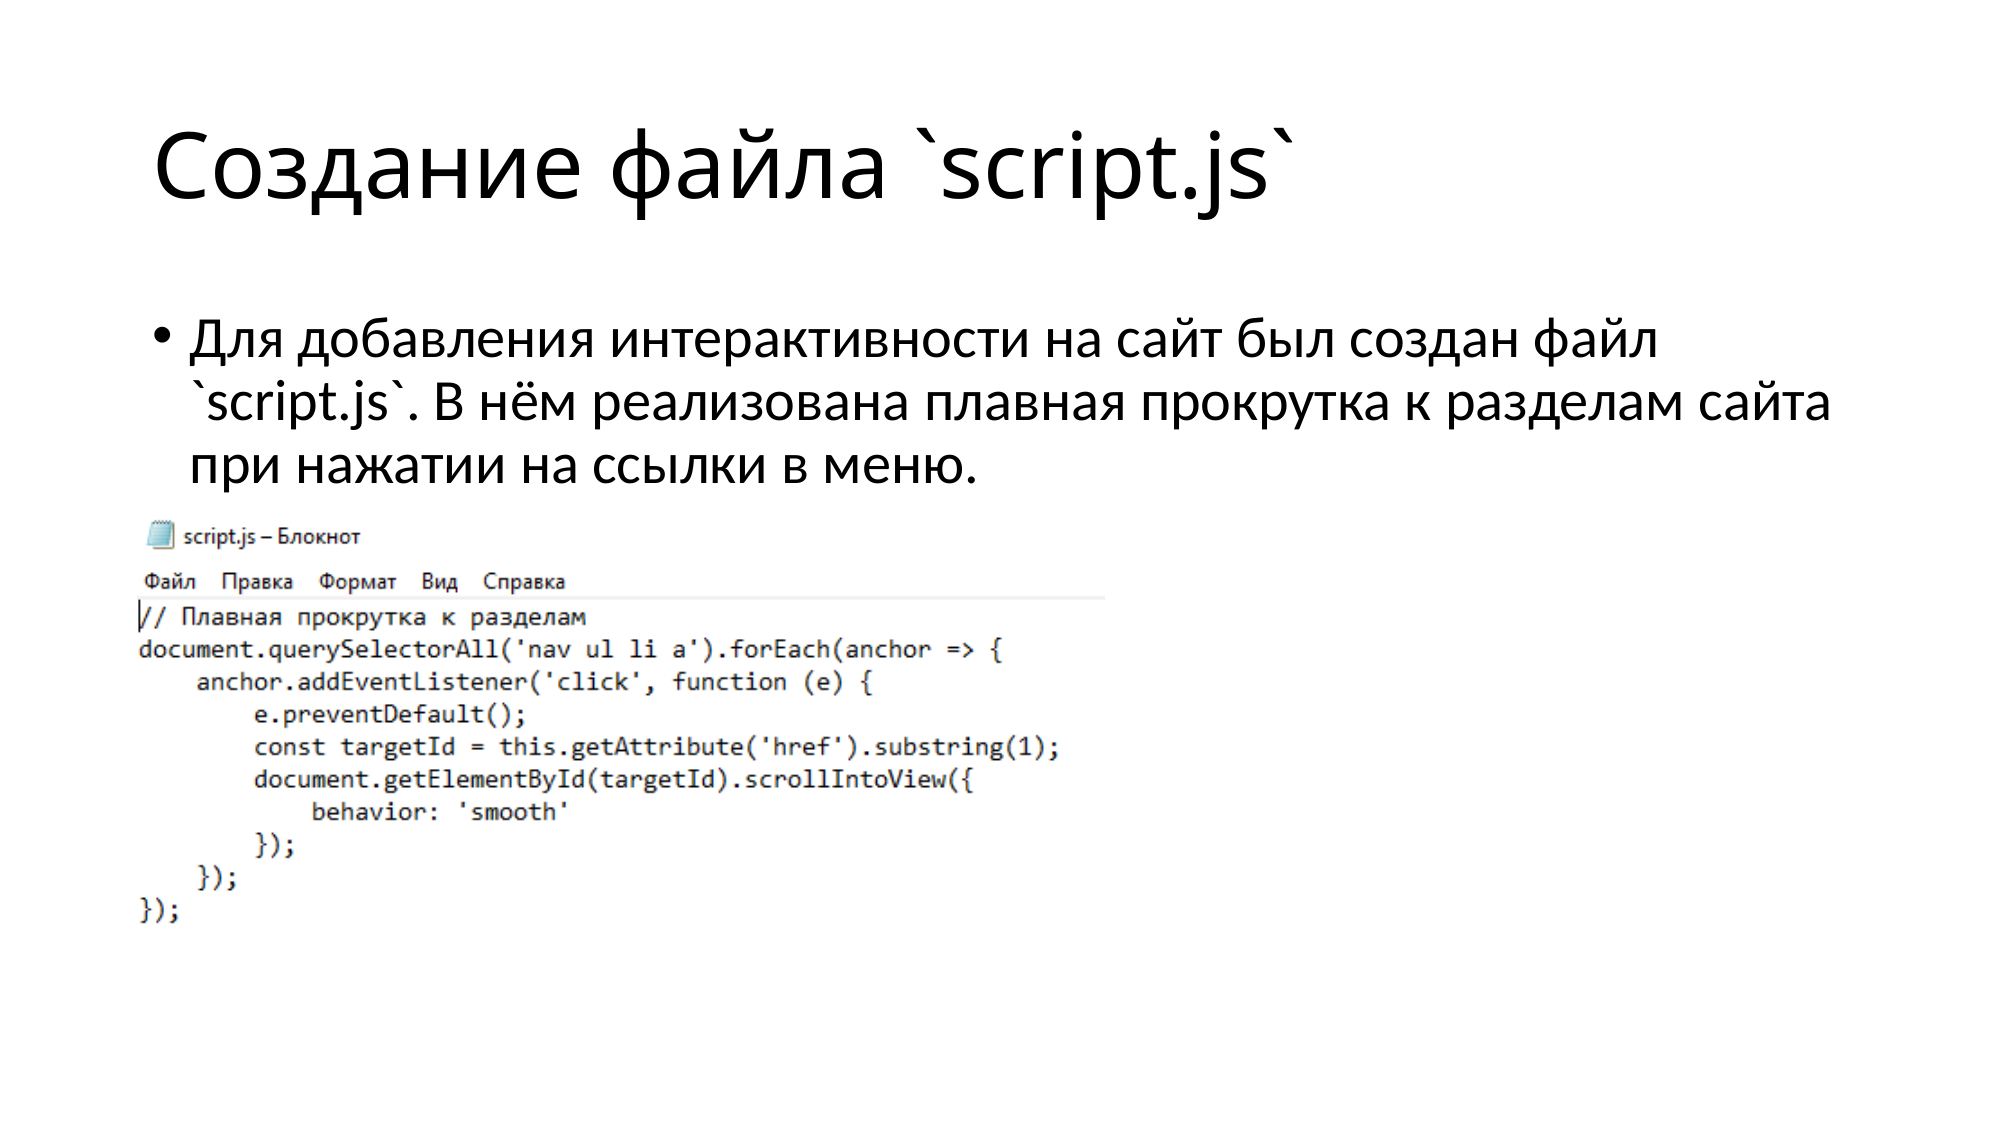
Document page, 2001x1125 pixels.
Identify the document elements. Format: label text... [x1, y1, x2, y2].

list Для добавления интерактивности на сайт был создан файл `script.js`. В нём реализована плавная прокрутка к разделам сайта при нажатии на ссылки в меню. [137, 299, 1863, 1014]
title Создание файла `script.js` [137, 59, 1863, 278]
picture [137, 517, 1105, 1066]
